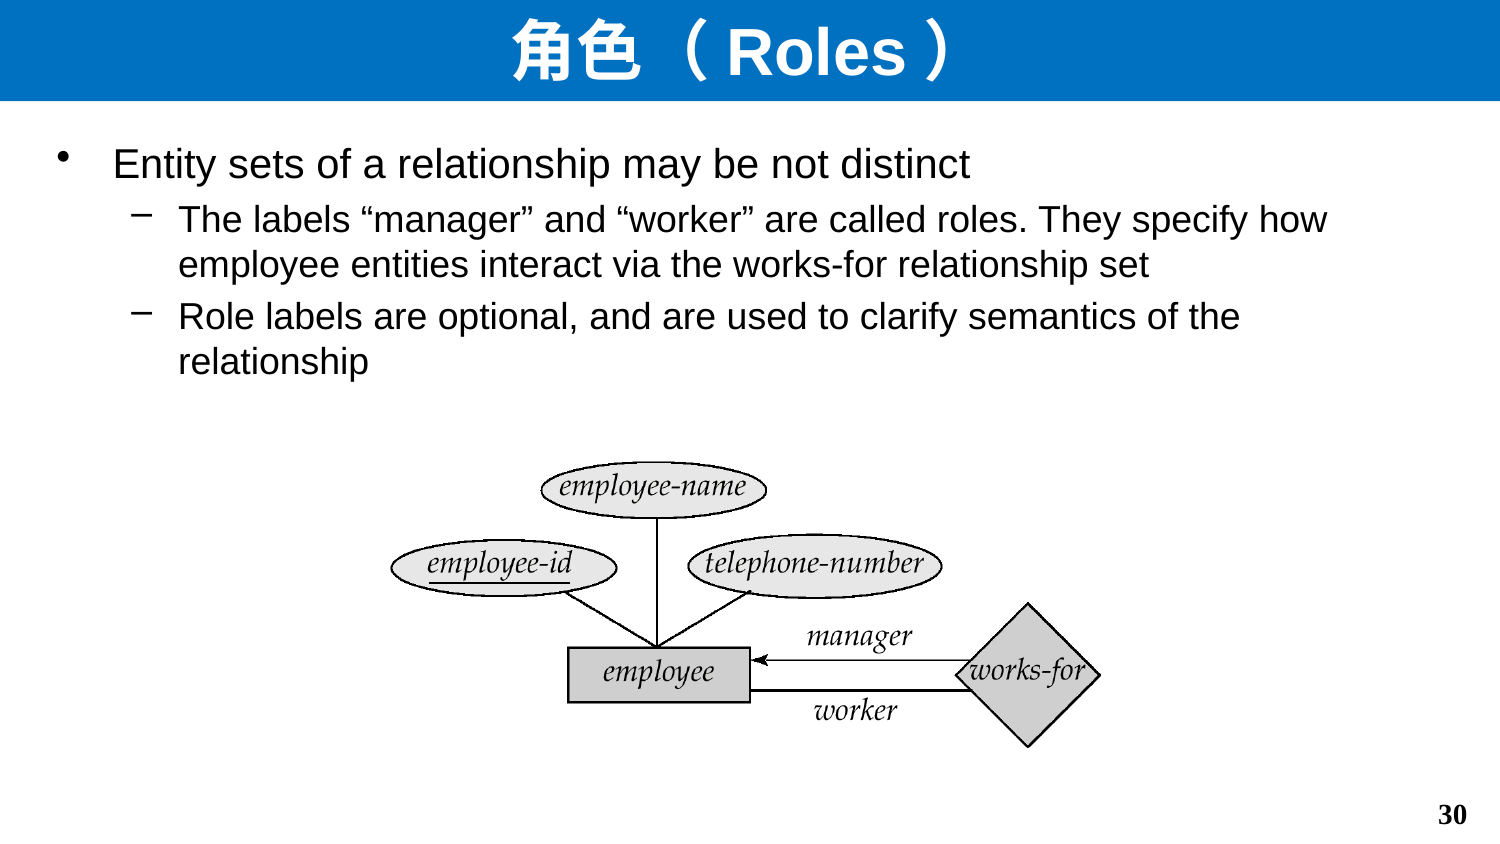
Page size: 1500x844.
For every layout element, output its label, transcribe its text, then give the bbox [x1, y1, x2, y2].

title 角色（Roles） [0, 0, 1500, 102]
list Entity sets of a relationship may be not distinct The labels “manager” and “worker” are called roles. They specify how employee entities interact via the works-for relationship set Role labels are optional, and are used to clarify semantics of the relationship [41, 129, 1447, 754]
picture [385, 451, 1103, 756]
